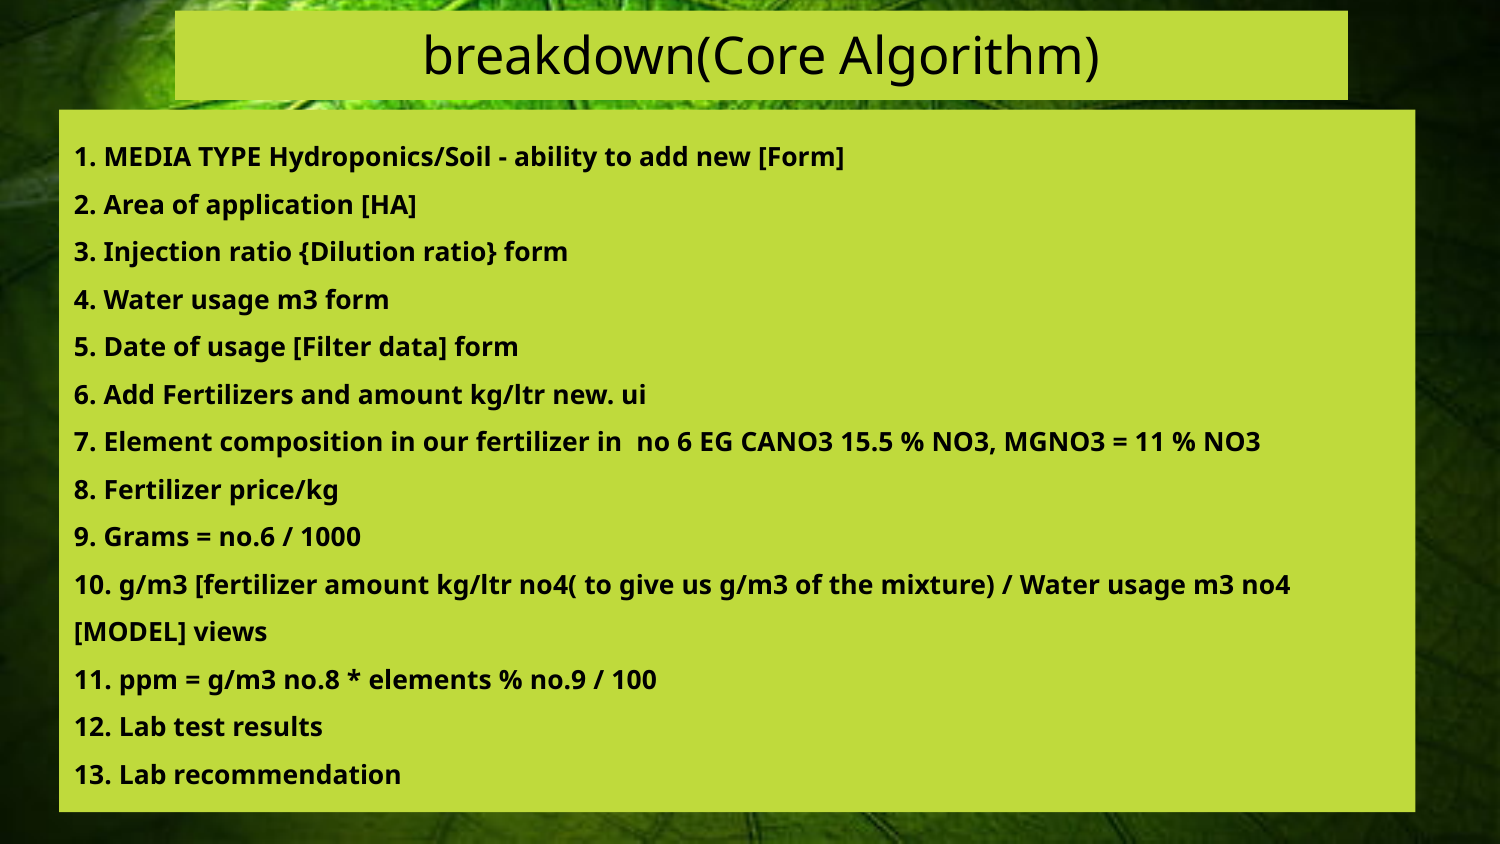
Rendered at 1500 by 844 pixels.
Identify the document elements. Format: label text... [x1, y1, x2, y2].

title breakdown(Core Algorithm) [175, 10, 1348, 100]
subtitle 1. MEDIA TYPE Hydroponics/Soil - ability to add new [Form] 2. Area of application [HA] 3. Injection ratio {Dilution ratio} form 4. Water usage m3 form 5. Date of usage [Filter data] form 6. Add Fertilizers and amount kg/ltr new. ui 7. Element composition in our fertilizer in no 6 EG CANO3 15.5 % NO3, MGNO3 = 11 % NO3 8. Fertilizer price/kg 9. Grams = no.6 / 1000 10. g/m3 [fertilizer amount kg/ltr no4( to give us g/m3 of the mixture) / Water usage m3 no4 [MODEL] views 11. ppm = g/m3 no.8 * elements % no.9 / 100 12. Lab test results 13. Lab recommendation [59, 109, 1416, 813]
picture [0, 0, 1500, 844]
